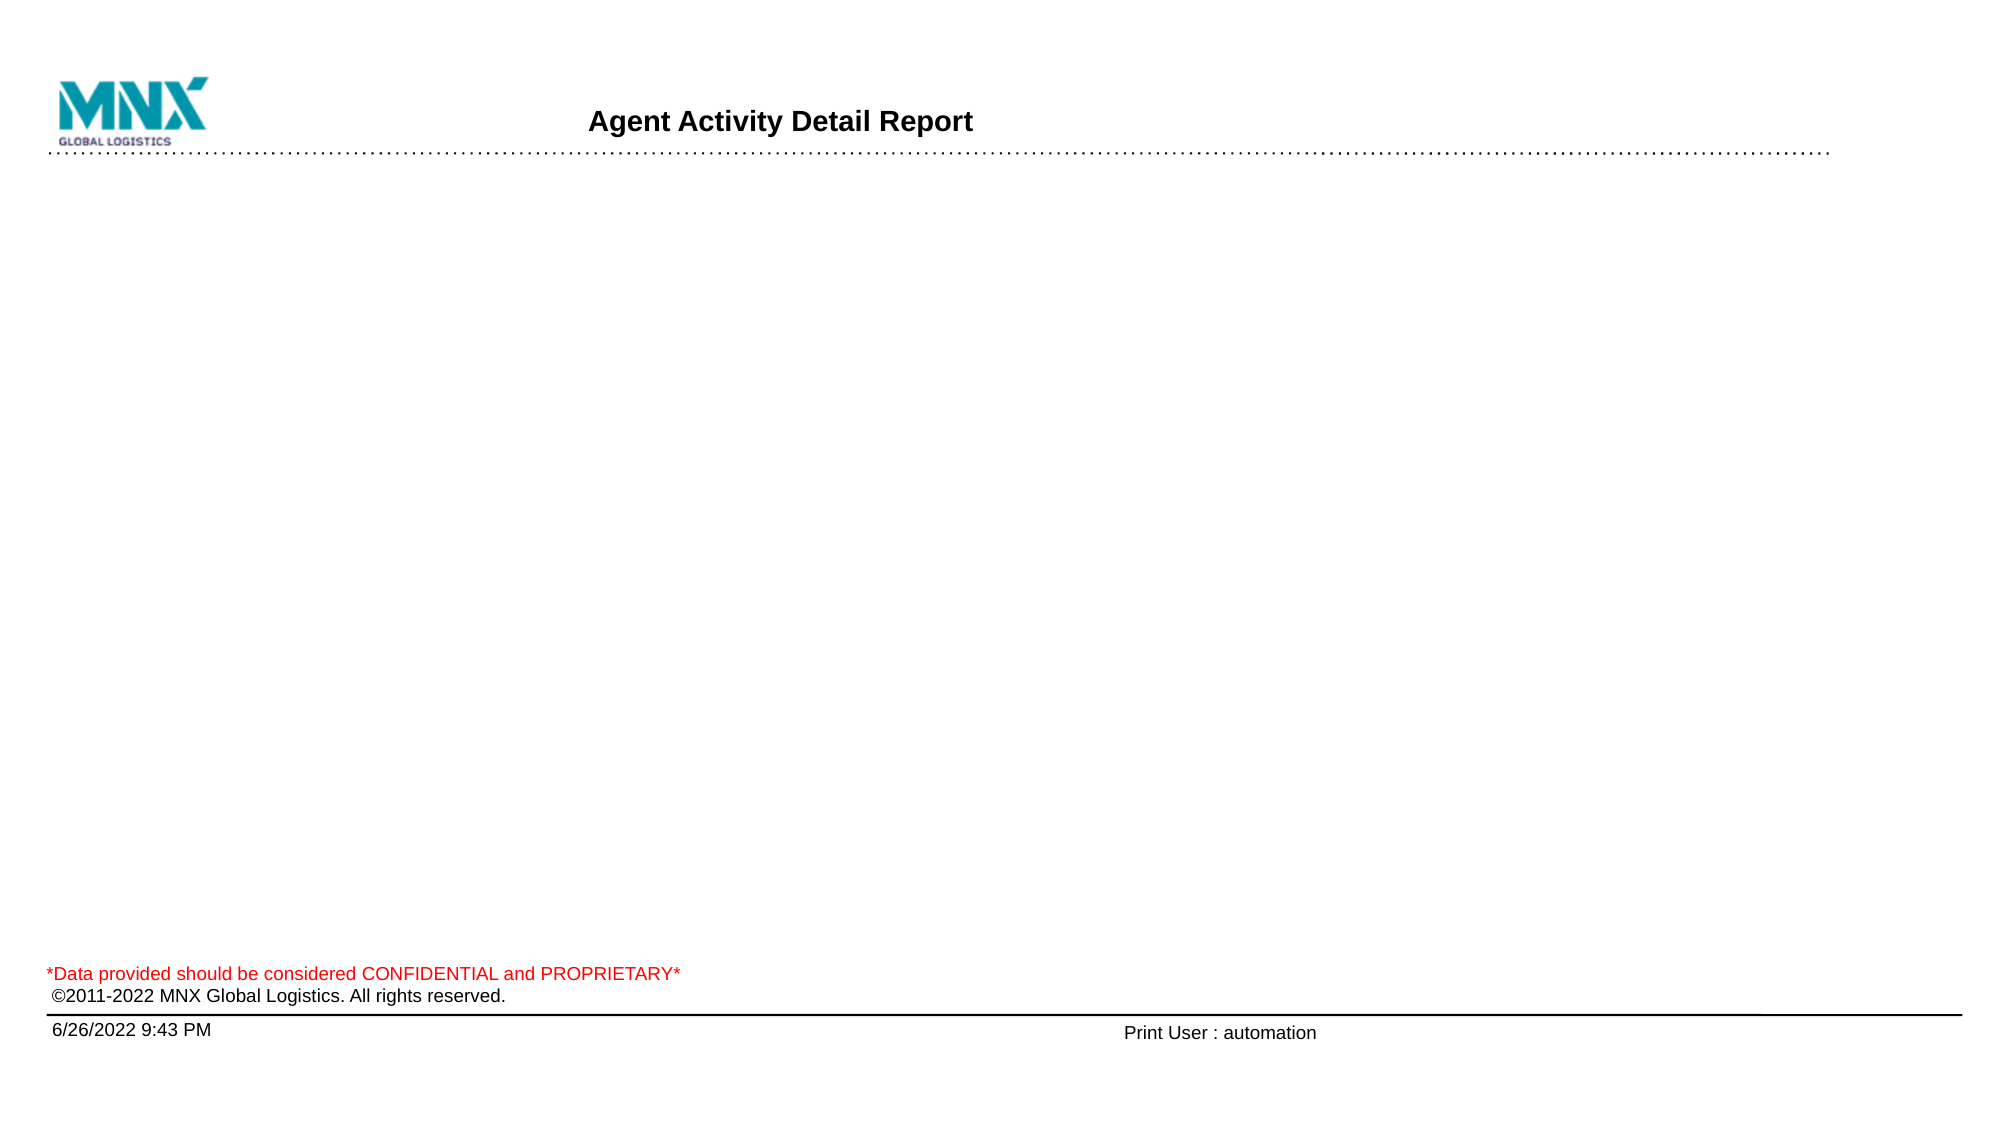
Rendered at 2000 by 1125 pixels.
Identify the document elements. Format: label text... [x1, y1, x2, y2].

text_box 6/26/2022 9:43 PM [52, 1017, 351, 1050]
text_box Agent Activity Detail Report [352, 98, 1210, 141]
text_box Print User : automation [979, 1020, 1462, 1050]
text_box ©2011-2022 MNX Global Logistics. All rights reserved. [46, 983, 1687, 1005]
picture [44, 74, 256, 148]
text_box *Data provided should be considered CONFIDENTIAL and PROPRIETARY* [46, 962, 1687, 983]
